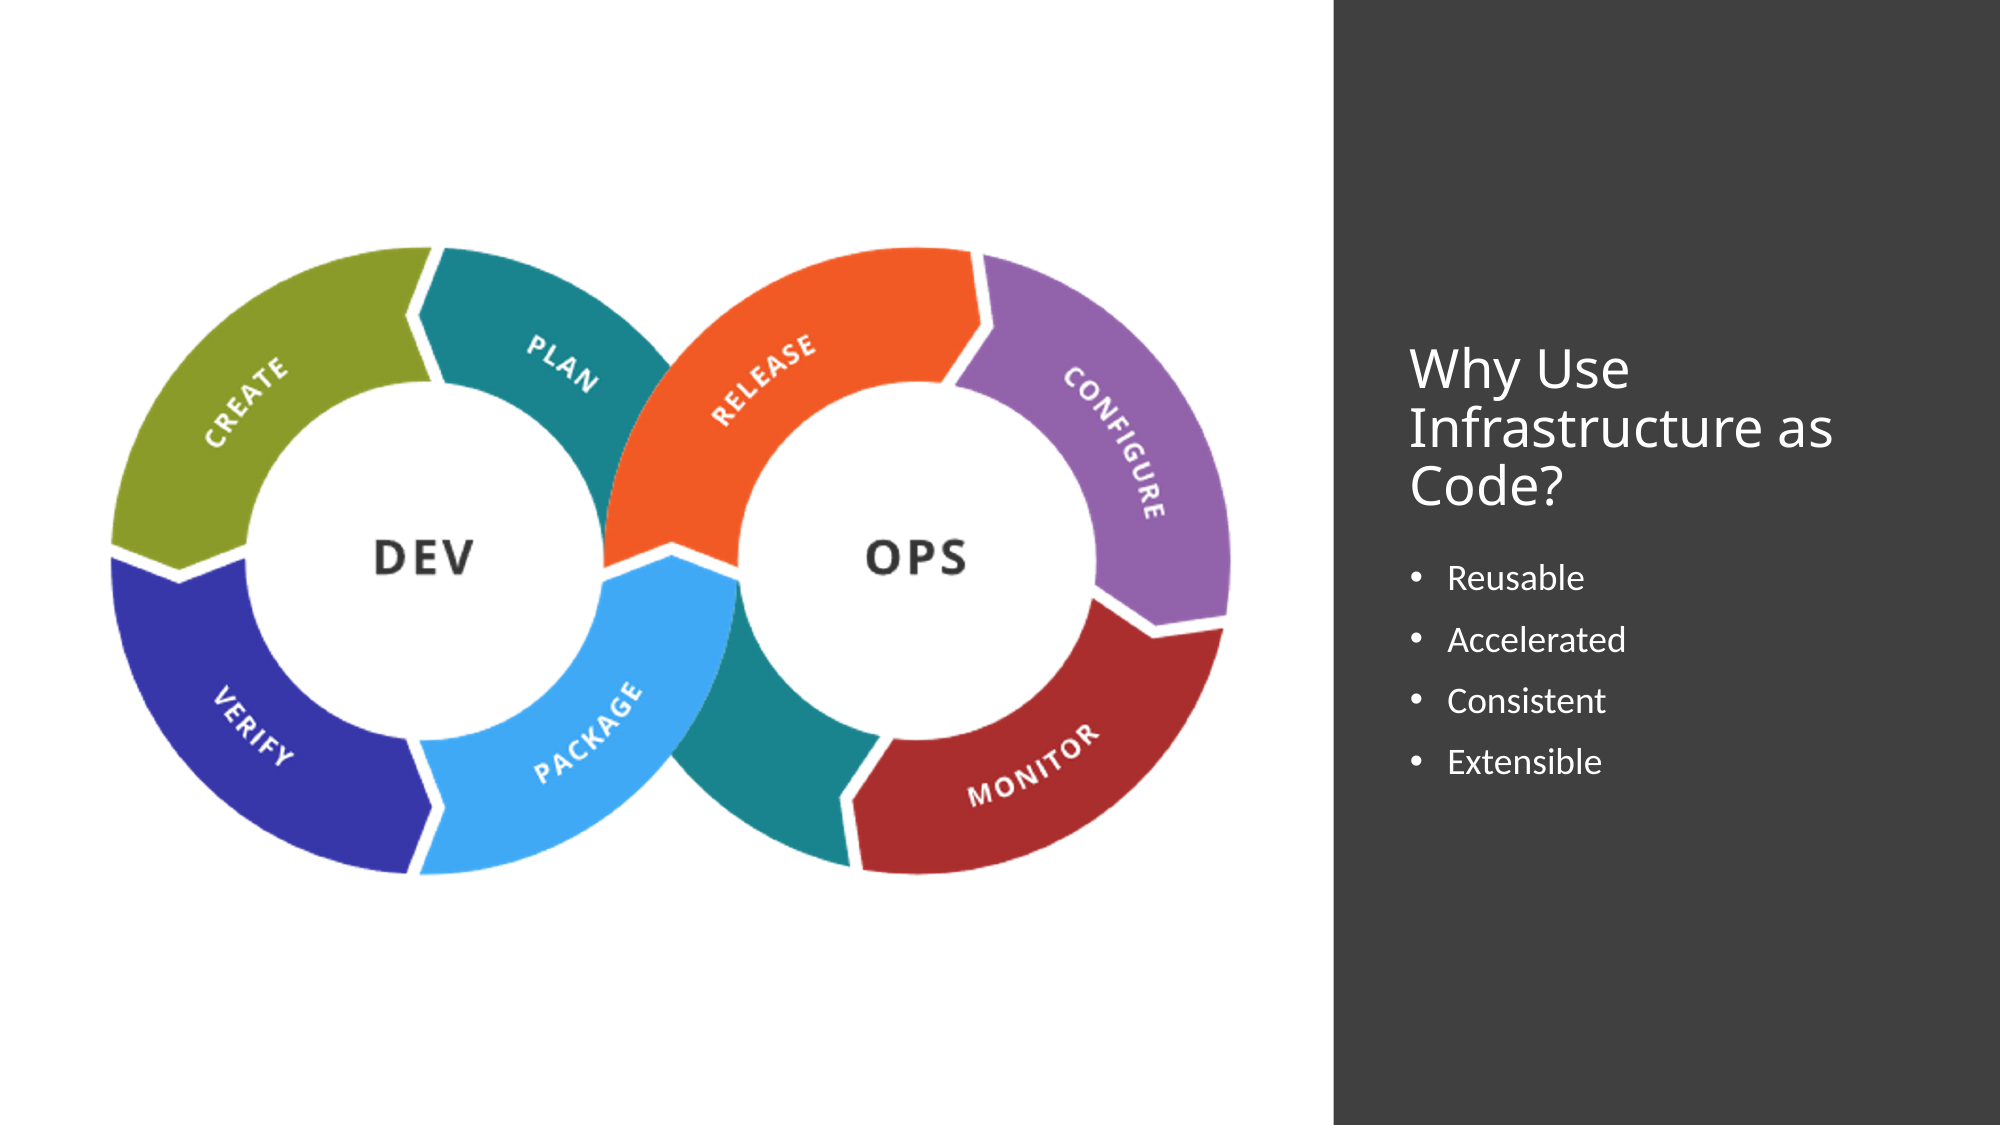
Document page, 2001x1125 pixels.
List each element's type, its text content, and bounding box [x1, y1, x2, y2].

title Why Use Infrastructure as Code? [1394, 105, 1907, 525]
picture [105, 240, 1236, 881]
text_box [1333, 0, 2000, 1125]
list Reusable Accelerated Consistent Extensible [1394, 550, 1895, 1016]
